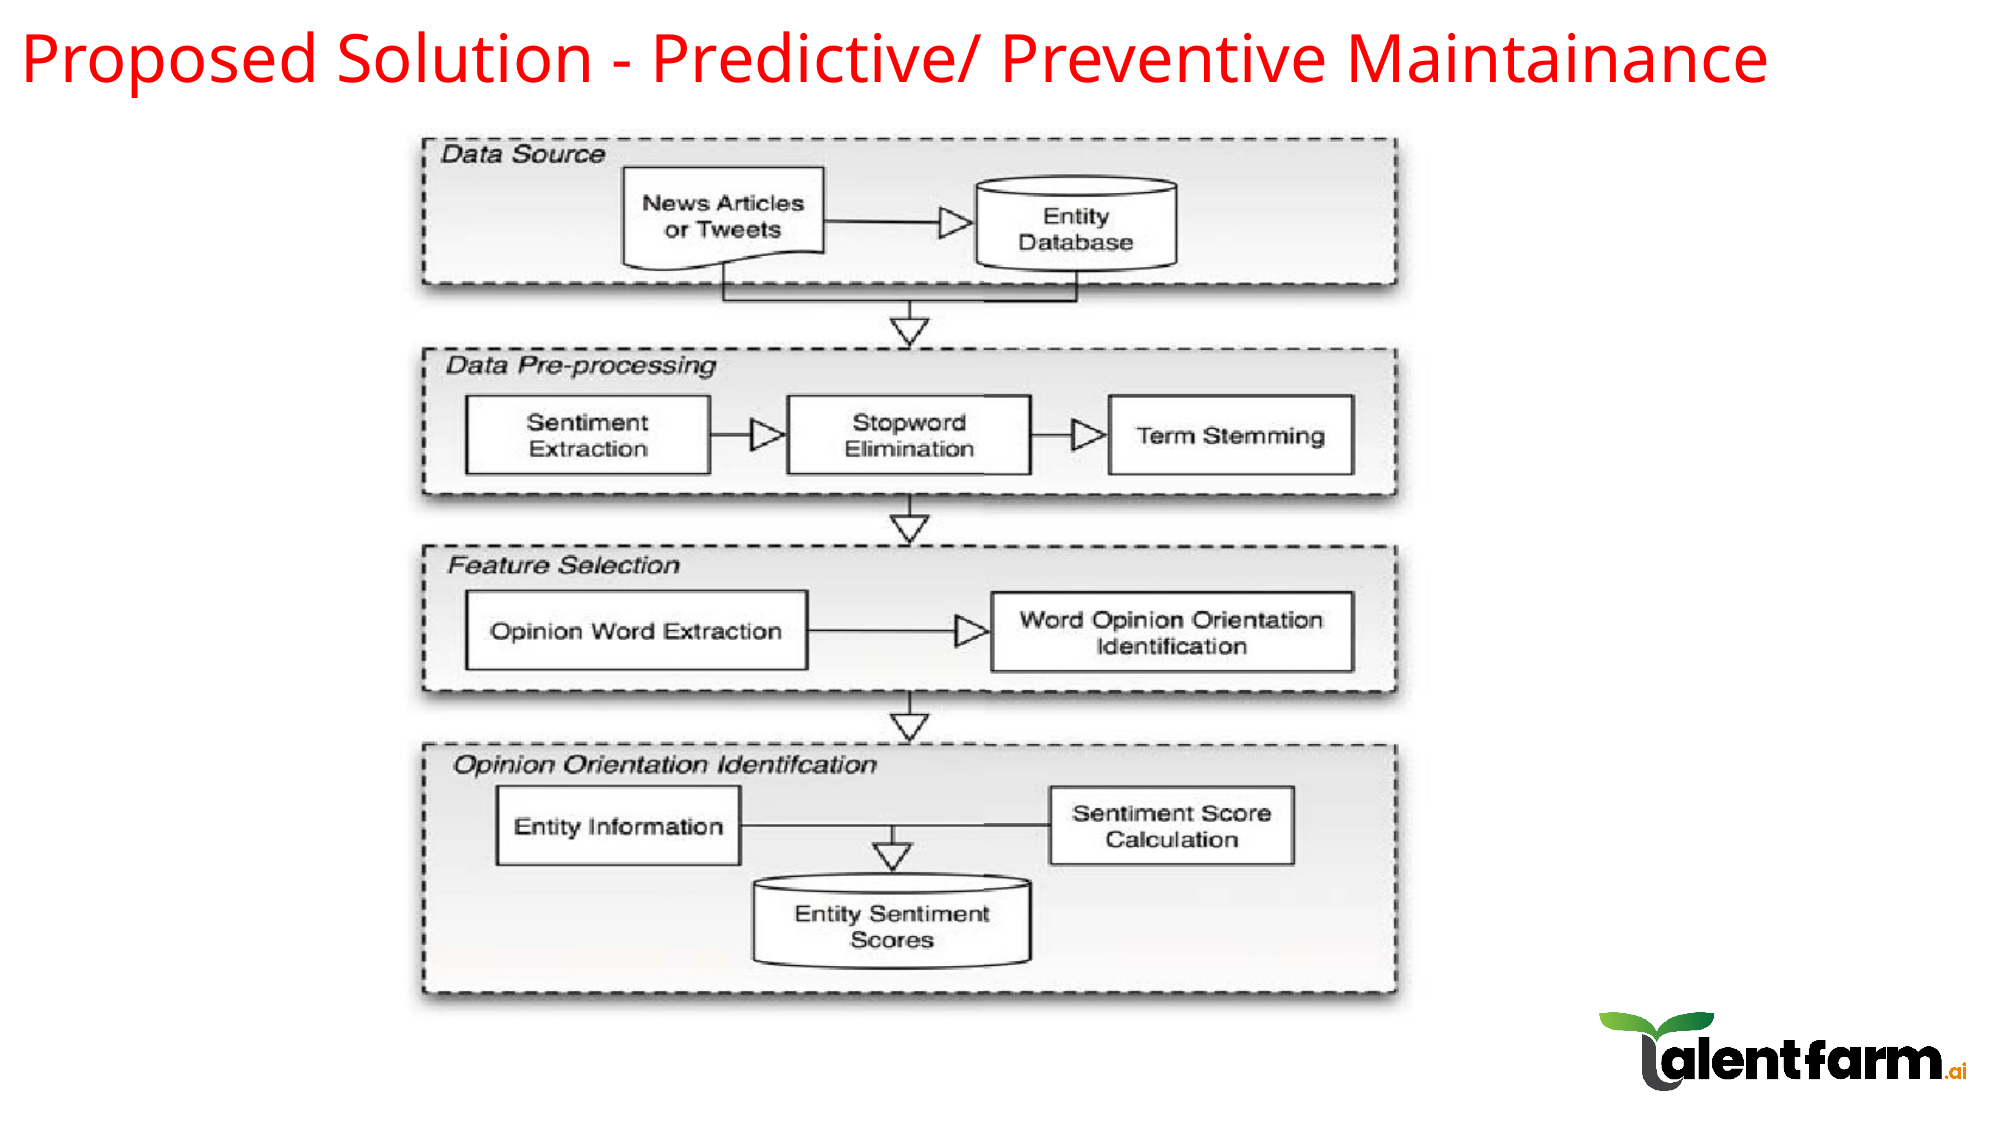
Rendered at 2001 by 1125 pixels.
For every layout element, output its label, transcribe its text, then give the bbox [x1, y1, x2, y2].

picture [1599, 1012, 1966, 1091]
title Proposed Solution - Predictive/ Preventive Maintainance [17, 13, 1868, 204]
picture [399, 128, 1430, 1029]
